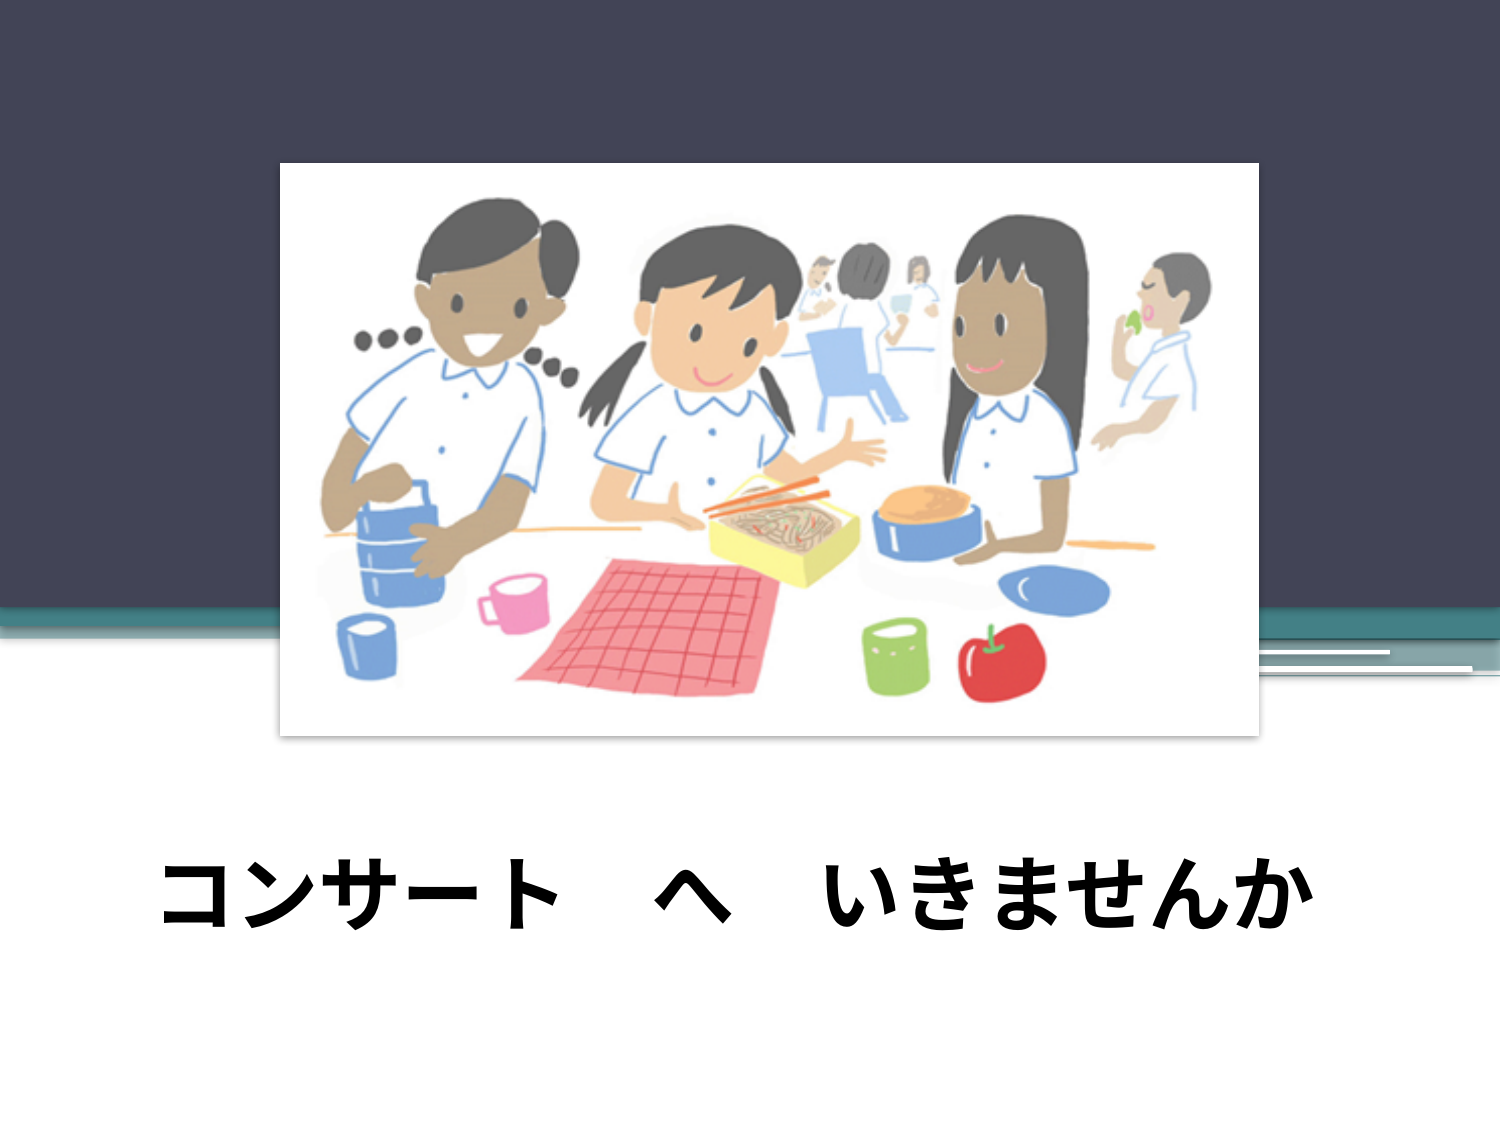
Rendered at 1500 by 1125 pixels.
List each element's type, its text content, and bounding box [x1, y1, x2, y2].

title コンサート へ いきませんか [137, 787, 1357, 950]
picture [294, 177, 1245, 722]
